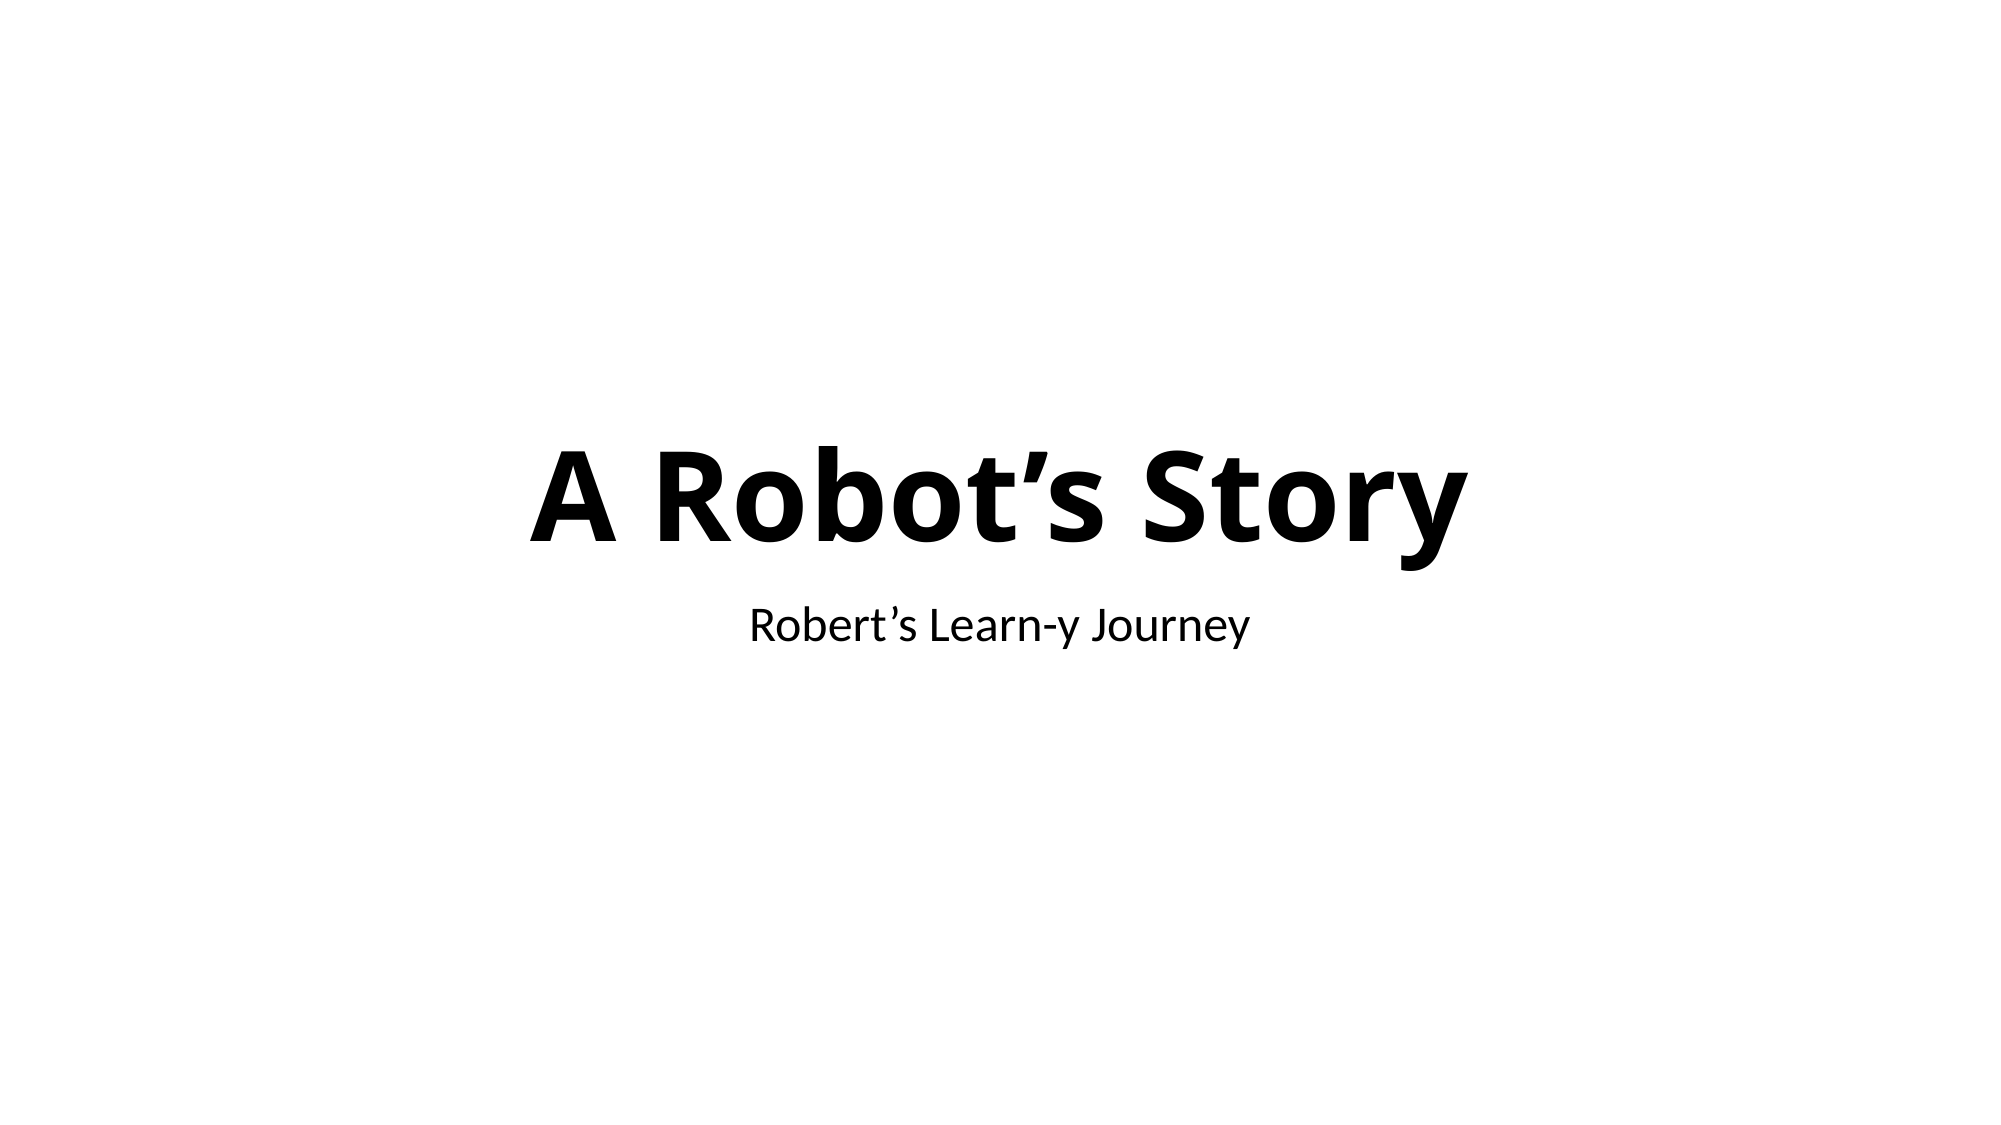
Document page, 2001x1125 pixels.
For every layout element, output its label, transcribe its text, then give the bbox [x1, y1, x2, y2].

subtitle Robert’s Learn-y Journey [249, 590, 1750, 863]
title A Robot’s Story [249, 184, 1750, 576]
